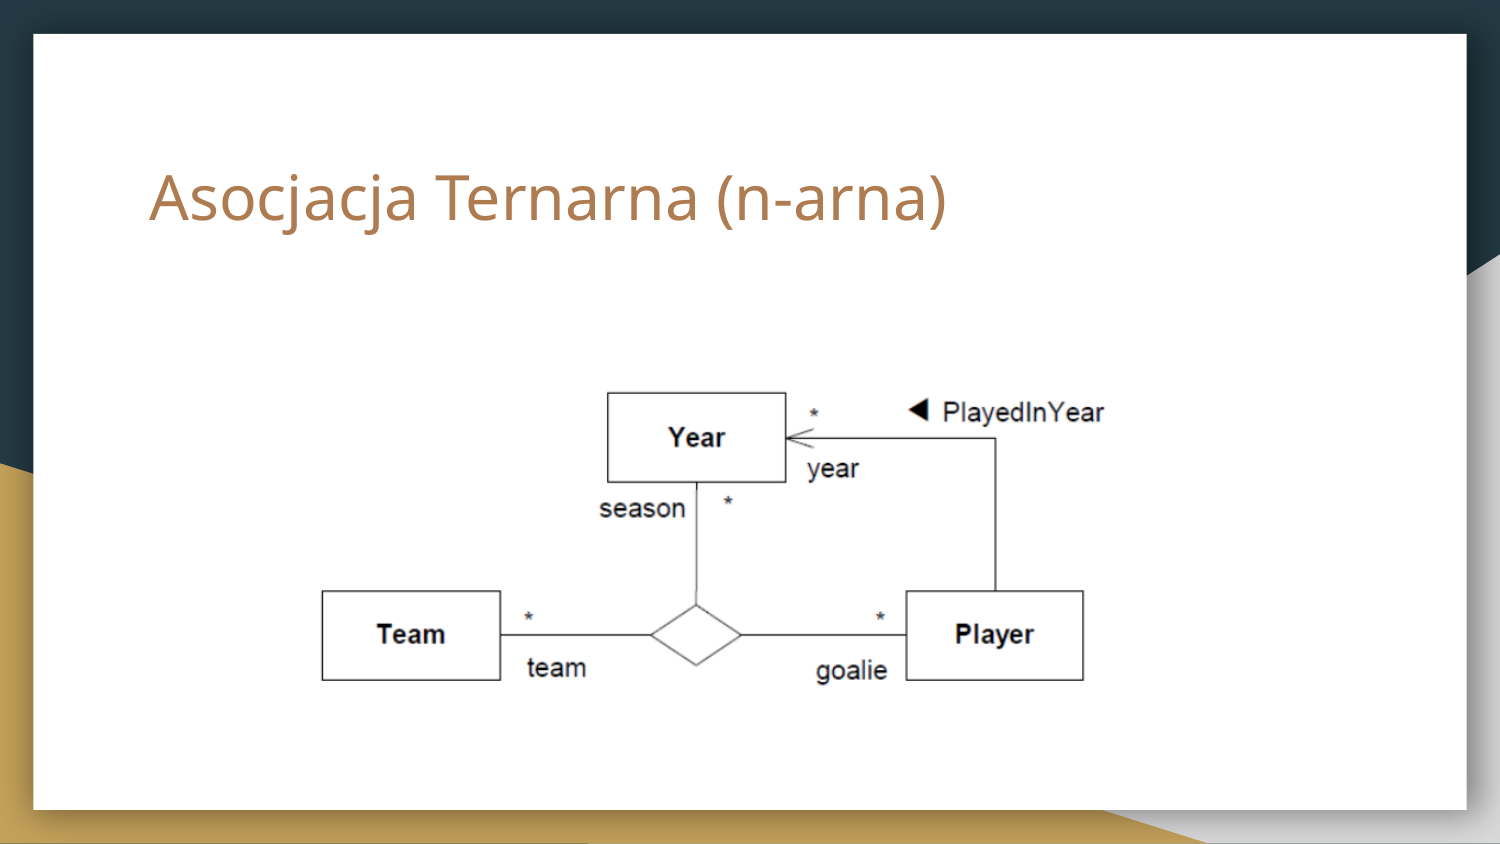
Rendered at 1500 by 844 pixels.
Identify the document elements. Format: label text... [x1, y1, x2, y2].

title Asocjacja Ternarna (n-arna) [134, 138, 1366, 296]
picture [246, 326, 1195, 700]
